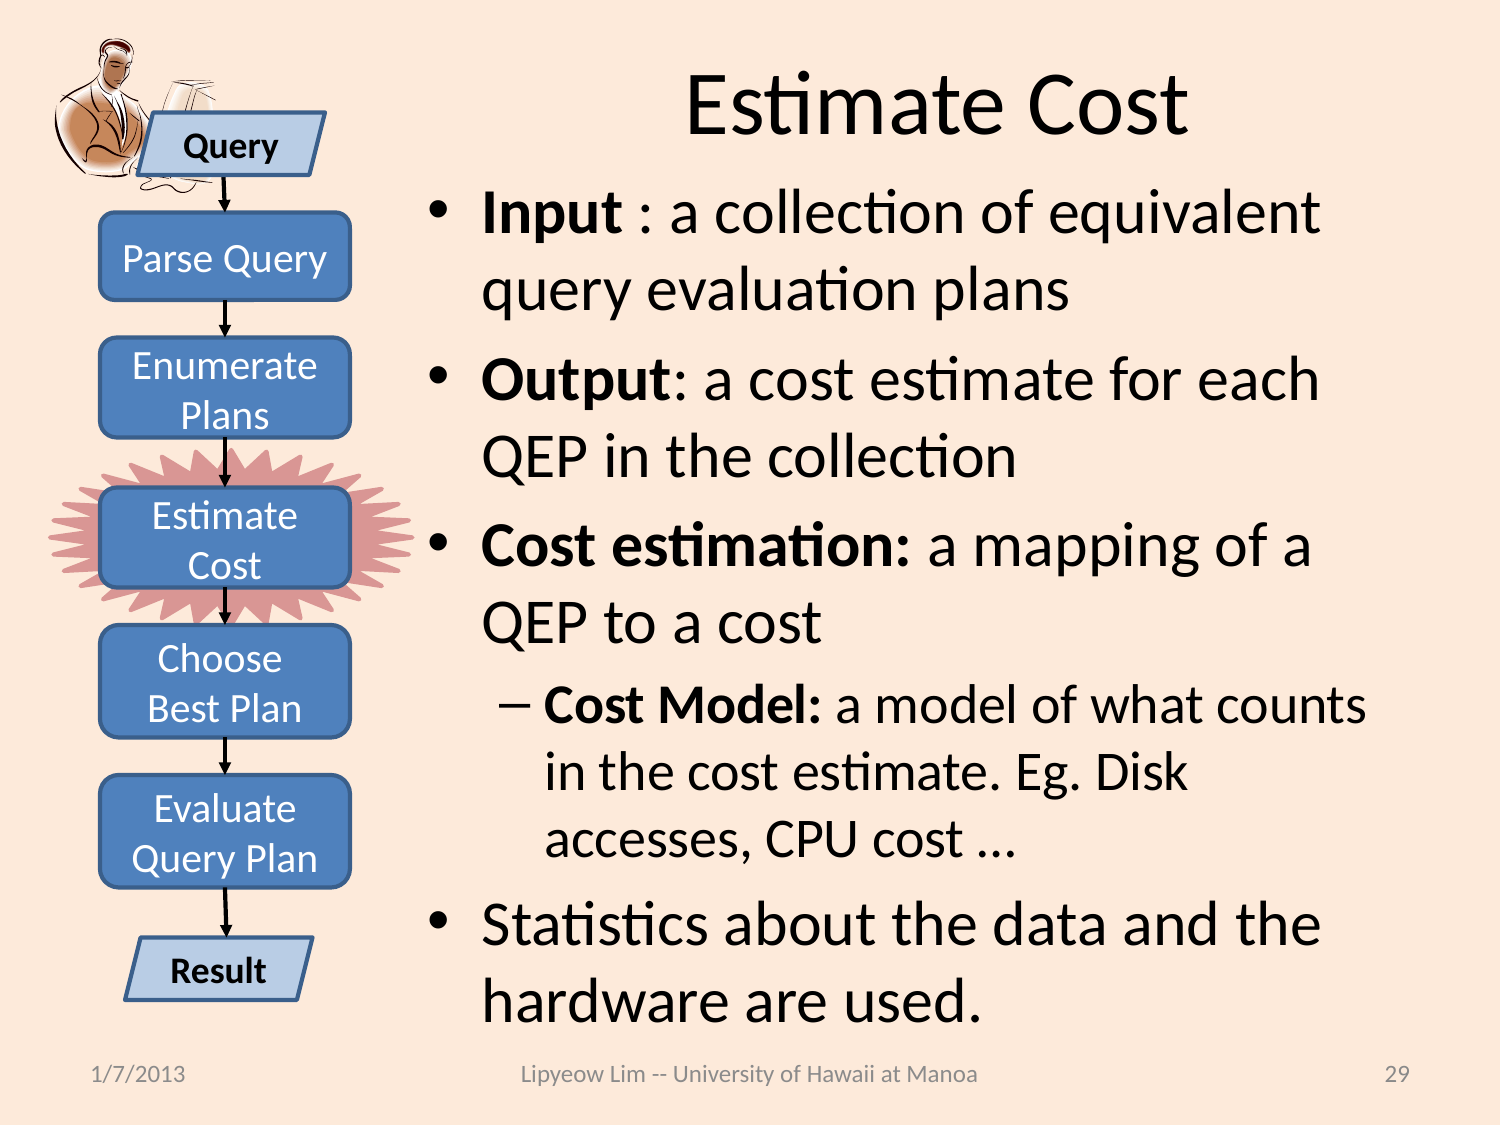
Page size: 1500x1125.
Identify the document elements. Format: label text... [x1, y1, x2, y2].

title Estimate Cost [449, 44, 1426, 151]
slide_number 29 [1074, 1042, 1425, 1103]
footer Lipyeow Lim -- University of Hawaii at Manoa [450, 1042, 1050, 1103]
text_box [354, 591, 362, 602]
list Input : a collection of equivalent query evaluation plans Output: a cost estimate for each QEP in the collection Cost estimation: a mapping of a QEP to a cost Cost Model: a model of what counts in the cost estimate. Eg. Disk accesses, CPU cost … Statistics about the data and the hardware are used. [412, 162, 1426, 1051]
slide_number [75, 1042, 425, 1103]
text_box [354, 486, 412, 589]
text_box [354, 473, 362, 484]
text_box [49, 37, 351, 1001]
